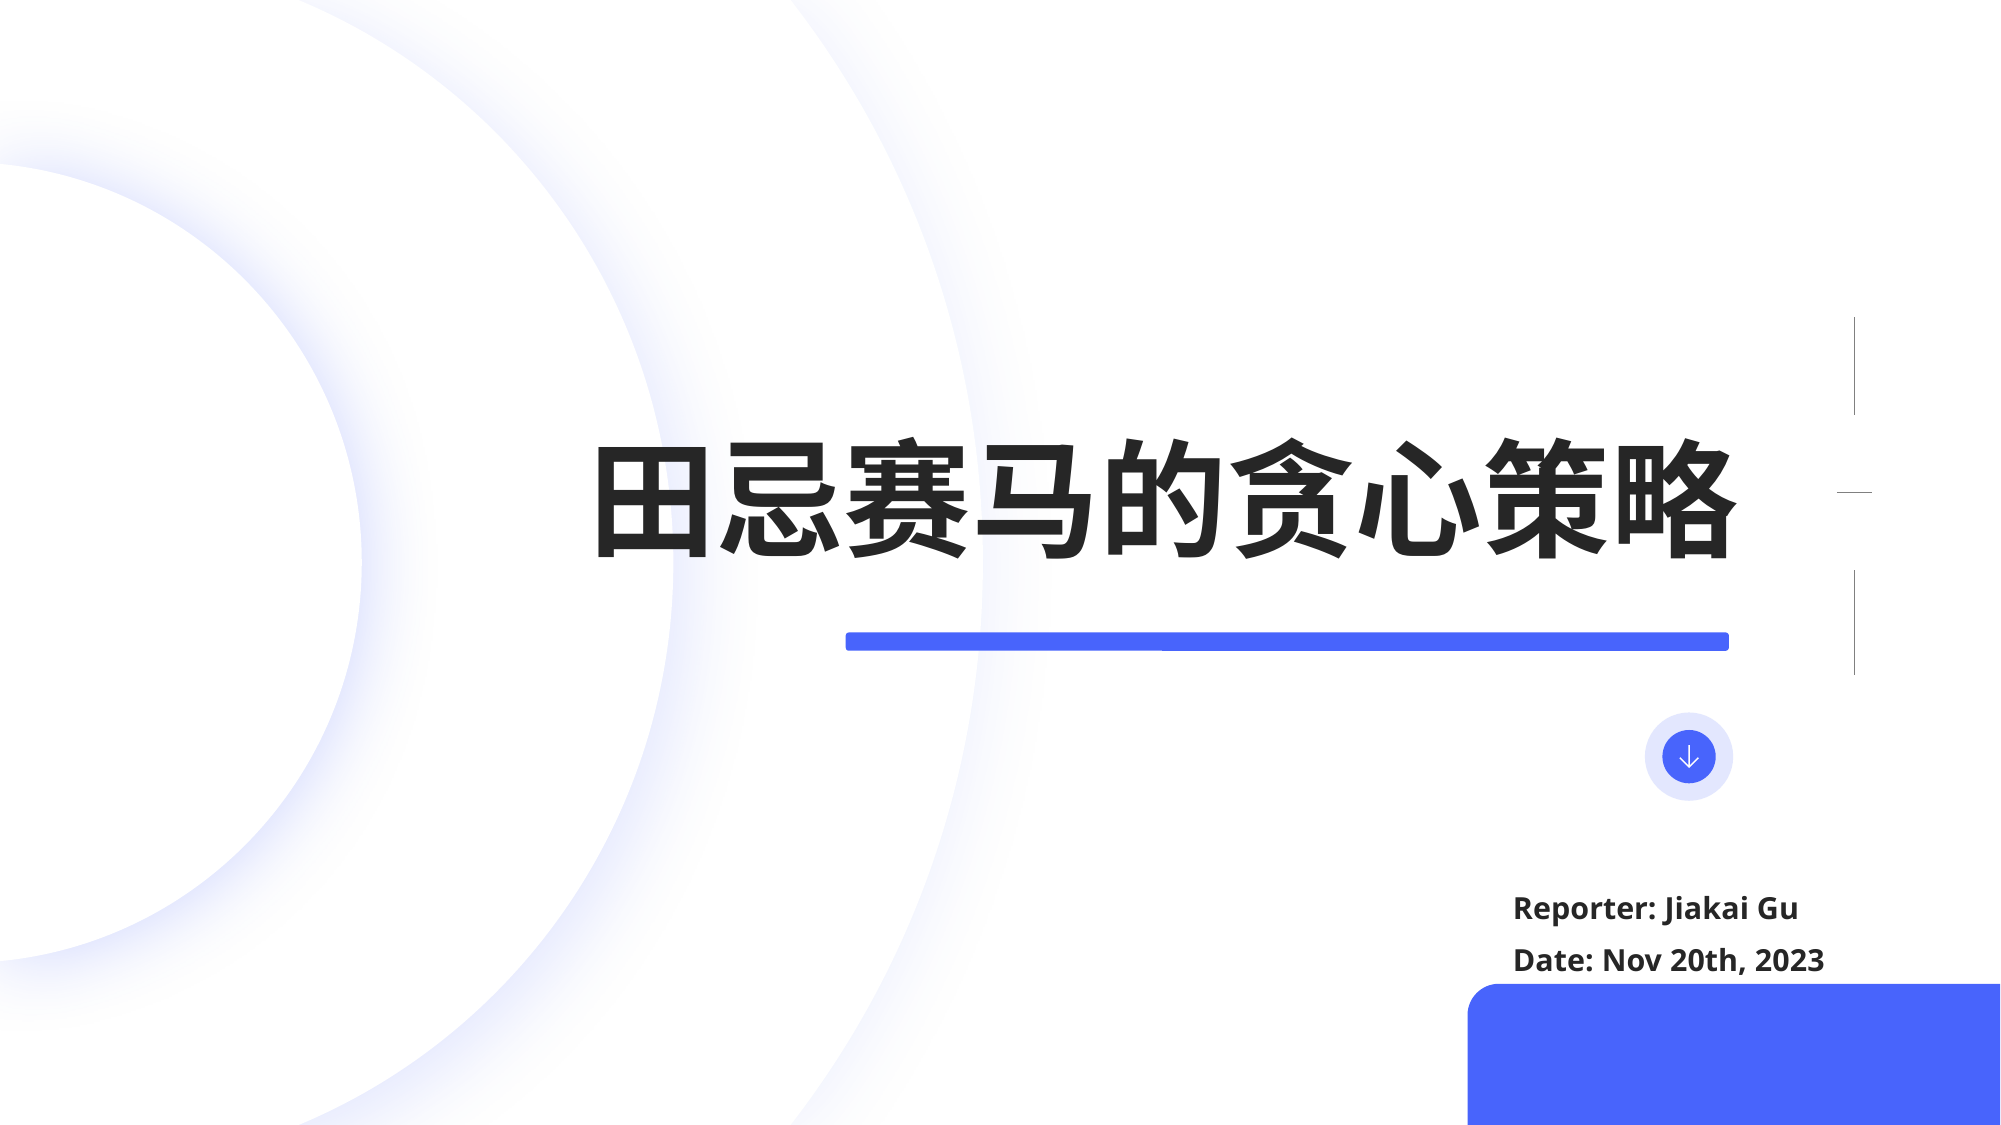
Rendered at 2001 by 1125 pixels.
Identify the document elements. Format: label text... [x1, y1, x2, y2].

list Reporter: Jiakai Gu Date: Nov 20th, 2023 [1497, 878, 1843, 988]
title 田忌赛马的贪心策略 [372, 411, 1754, 693]
